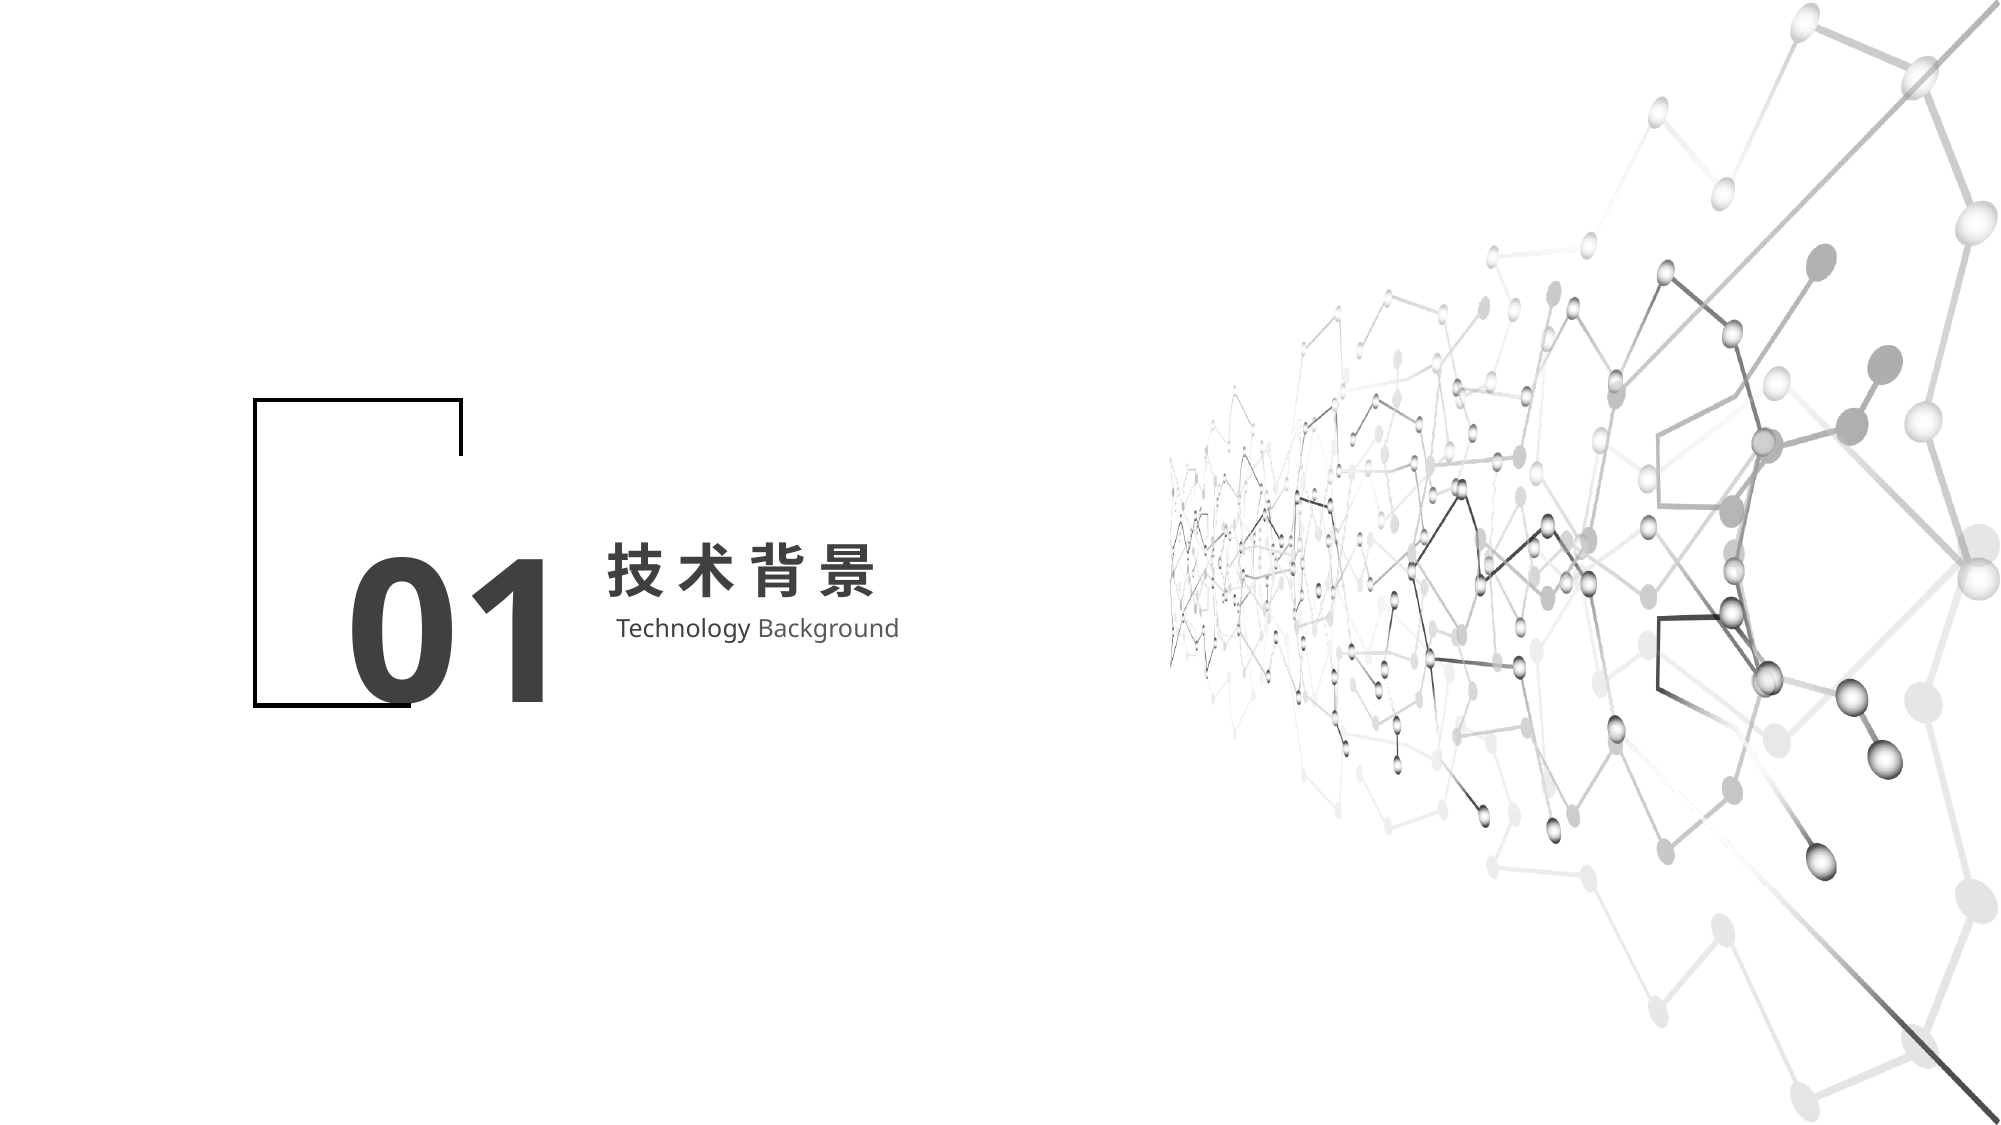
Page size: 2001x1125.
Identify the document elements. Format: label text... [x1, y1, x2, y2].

text_box 01 [253, 375, 590, 751]
text_box 技术背景 [591, 526, 1076, 612]
picture [1169, 0, 2000, 1125]
text_box [254, 400, 461, 706]
text_box Technology Background [601, 595, 1169, 650]
